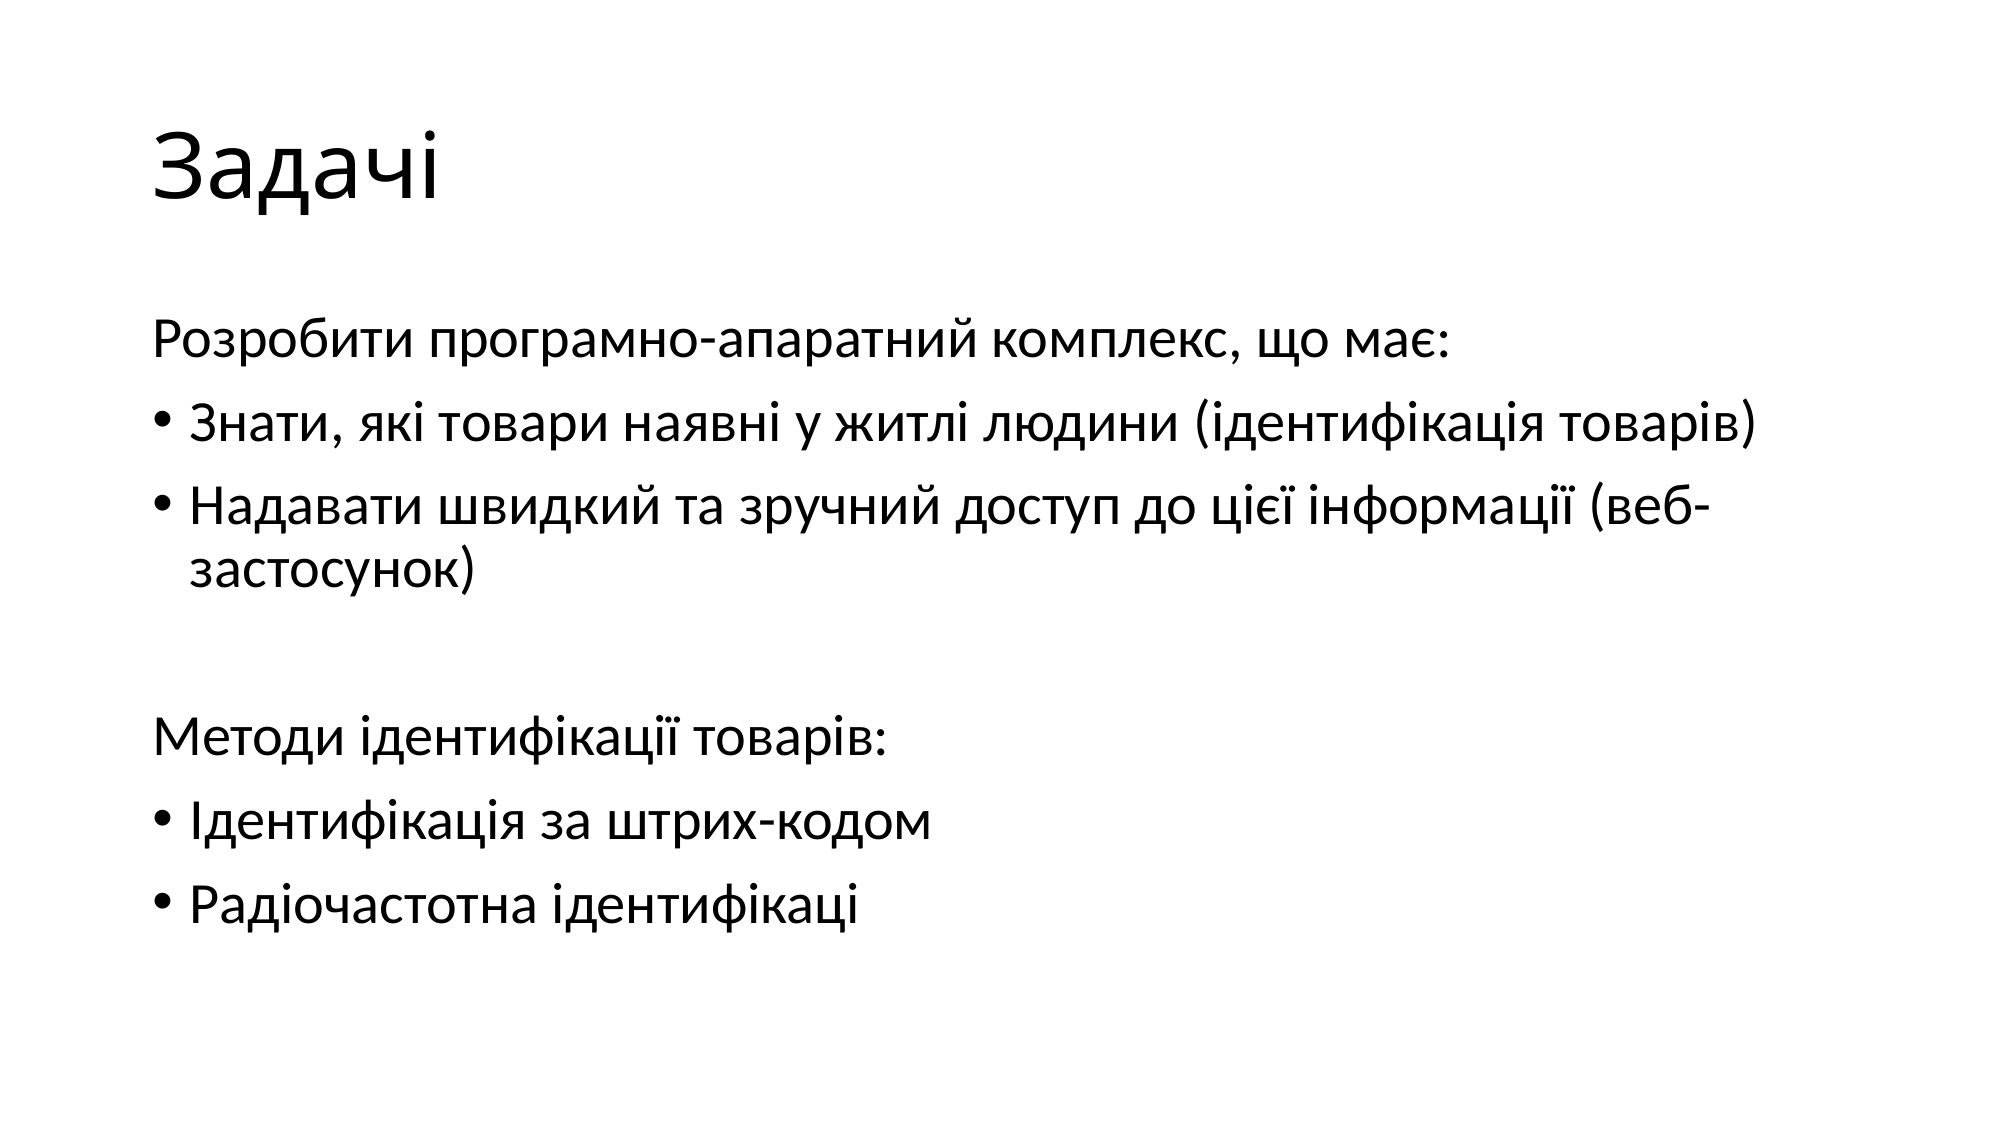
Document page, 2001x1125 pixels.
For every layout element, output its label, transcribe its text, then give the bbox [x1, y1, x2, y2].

title Задачі [137, 59, 1863, 278]
list Розробити програмно-апаратний комплекс, що має: Знати, які товари наявні у житлі людини (ідентифікація товарів) Надавати швидкий та зручний доступ до цієї інформації (веб-застосунок) Методи ідентифікації товарів: Ідентифікація за штрих-кодом Радіочастотна ідентифікаці [137, 299, 1863, 1014]
